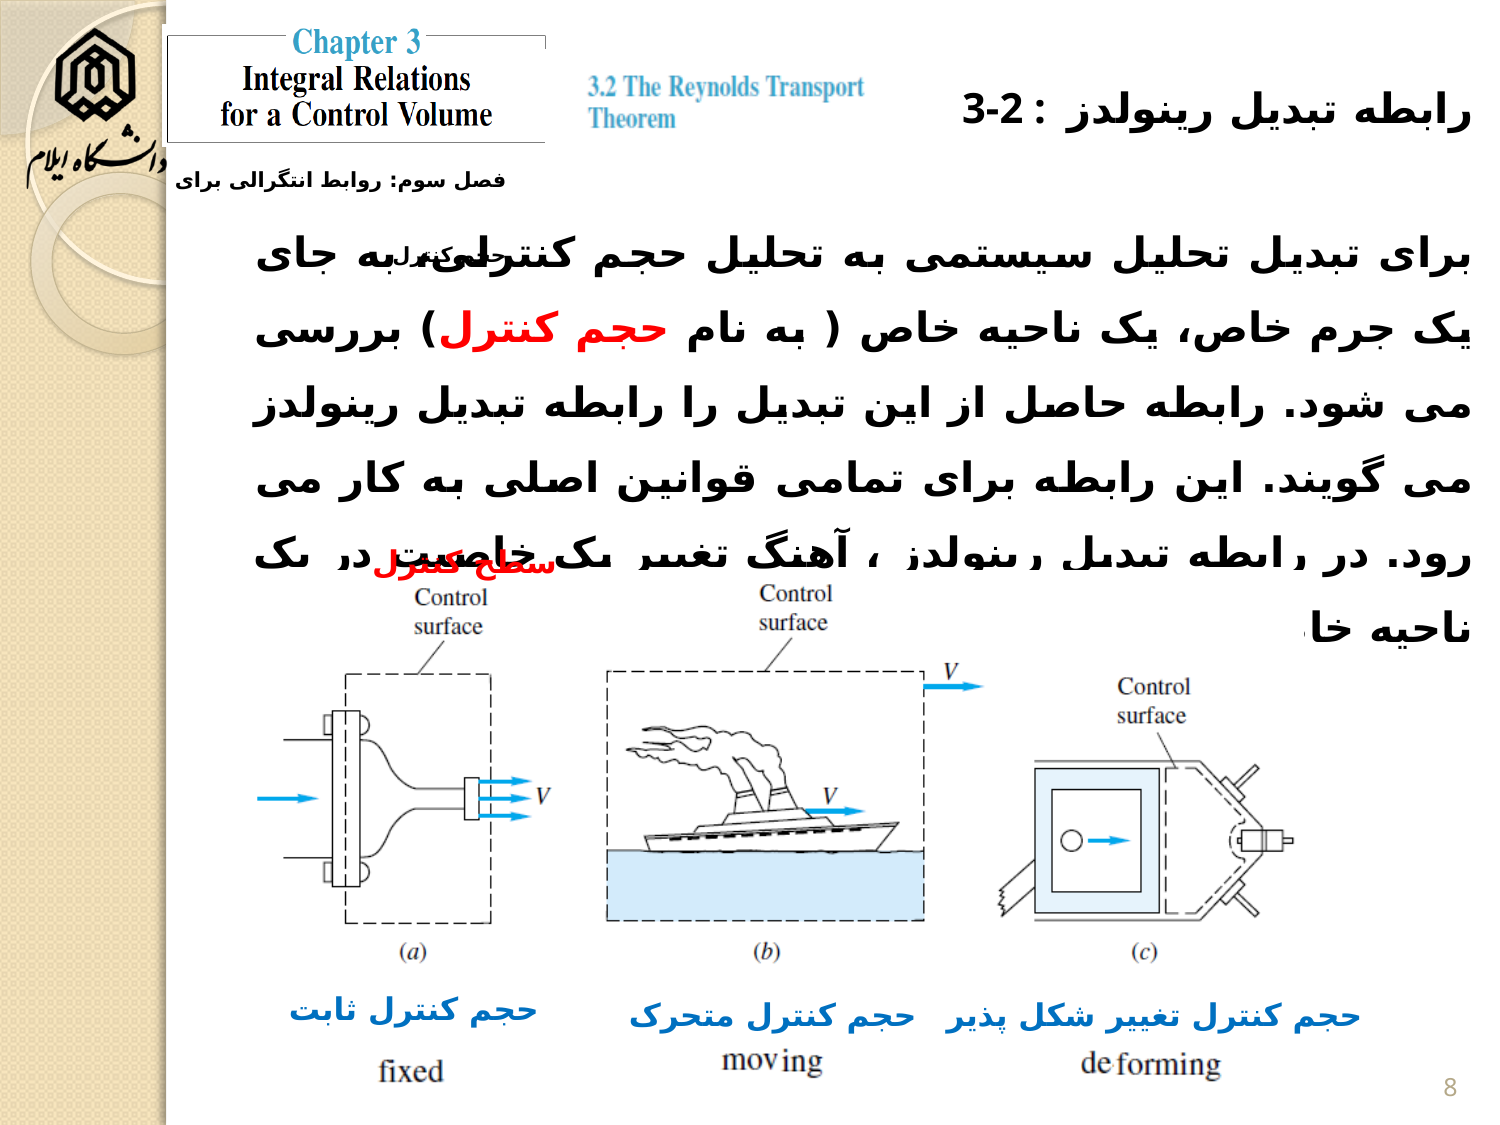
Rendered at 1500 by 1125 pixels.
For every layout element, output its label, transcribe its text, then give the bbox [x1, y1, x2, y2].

text_box حجم کنترل ثابت [274, 1006, 554, 1034]
picture [1081, 1047, 1228, 1083]
text_box فصل سوم: روابط انتگرالی برای حجم کنترل [125, 159, 521, 274]
text_box حجم کنترل متحرک [613, 1006, 931, 1040]
picture [243, 570, 1304, 995]
picture [718, 1041, 827, 1083]
picture [0, 24, 893, 194]
text_box برای تبدیل تحلیل سیستمی به تحلیل حجم کنترلی، به جای یک جرم خاص، یک ناحیه خاص ( به نام حجم کنترل) بررسی می شود. رابطه حاصل از این تبدیل را رابطه تبدیل رینولدز می گویند. این رابطه برای تمامی قوانین اصلی به کار می رود. در رابطه تبدیل رینولدز ، آهنگ تغییر یک خاصیت در یک ناحیه خاص بررسی می شود. [237, 193, 1488, 659]
text_box 3-2 : رابطه تبدیل رینولدز [896, 49, 1488, 140]
slide_number 8 [1413, 1034, 1488, 1113]
picture [373, 1052, 454, 1095]
text_box سطح کنترل [357, 534, 572, 567]
text_box حجم کنترل تغییر شکل پذیر [931, 987, 1378, 1040]
